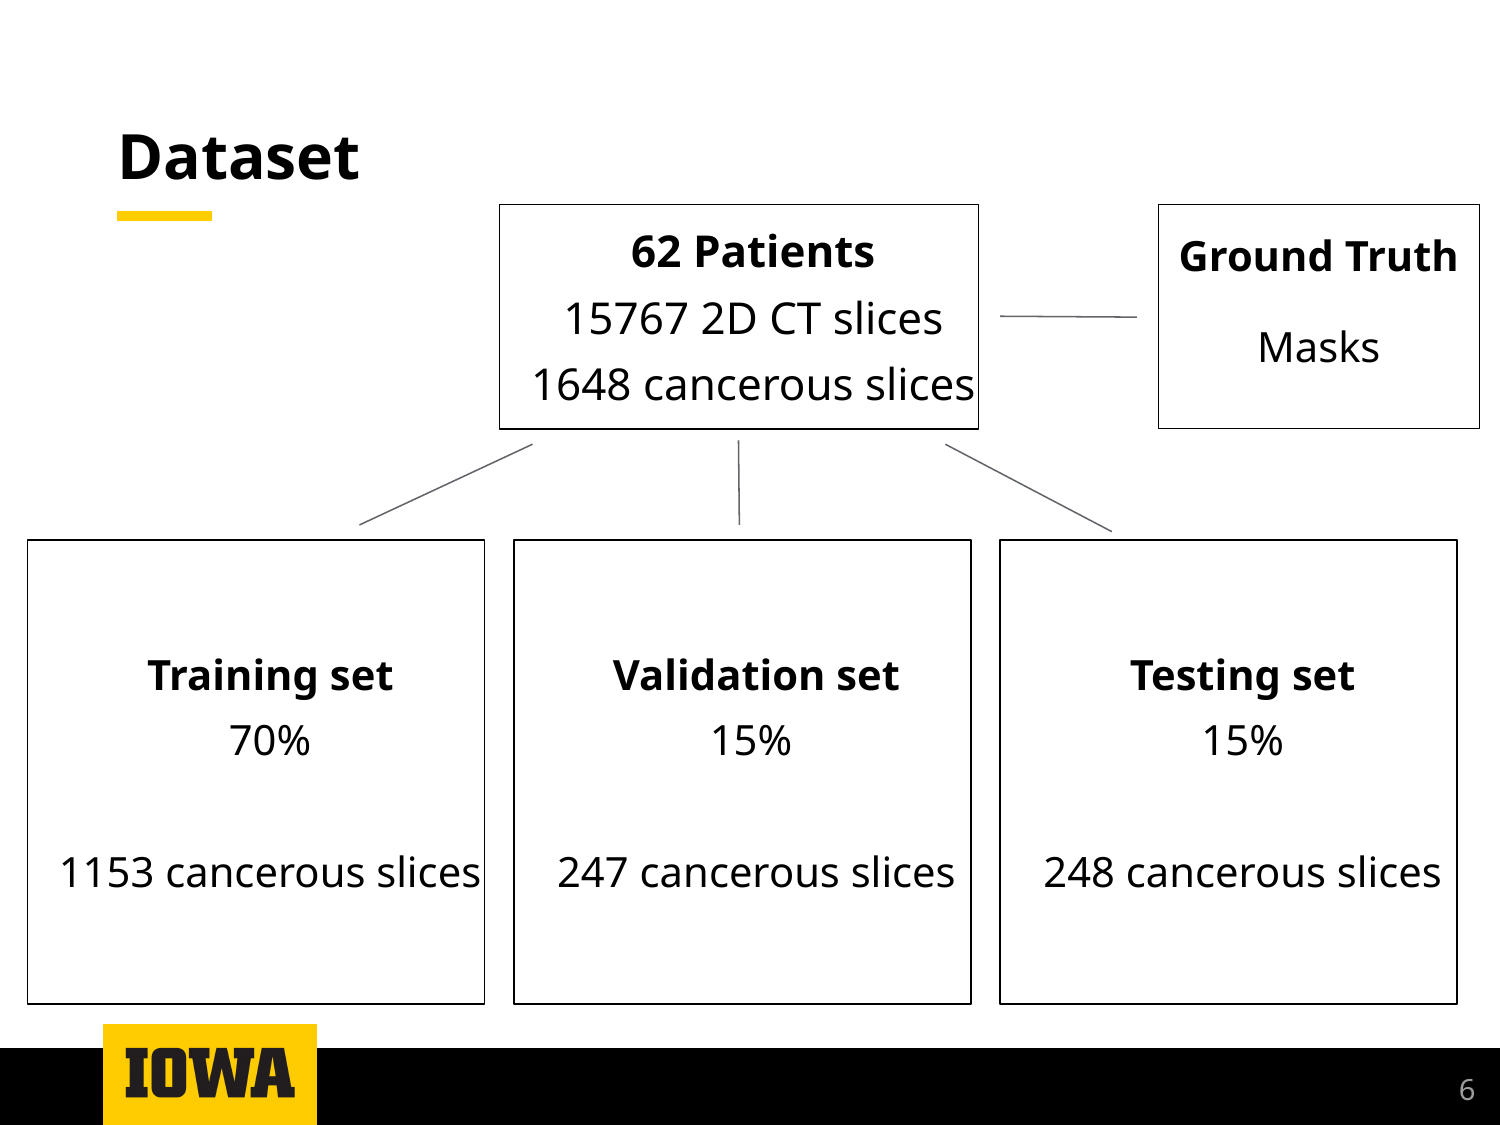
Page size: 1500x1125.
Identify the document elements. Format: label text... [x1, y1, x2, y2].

picture [103, 1024, 317, 1125]
list 62 Patients 15767 2D CT slices 1648 cancerous slices [499, 204, 979, 430]
list Training set 70% 1153 cancerous slices [27, 540, 485, 1004]
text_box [945, 444, 1113, 532]
slide_number 6 [1423, 1061, 1491, 1122]
list Testing set 15% 248 cancerous slices [1000, 540, 1458, 1004]
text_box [359, 443, 533, 526]
list Validation set 15% 247 cancerous slices [513, 540, 971, 1004]
title Dataset [117, 88, 1383, 231]
list Ground Truth Masks [1158, 204, 1480, 429]
